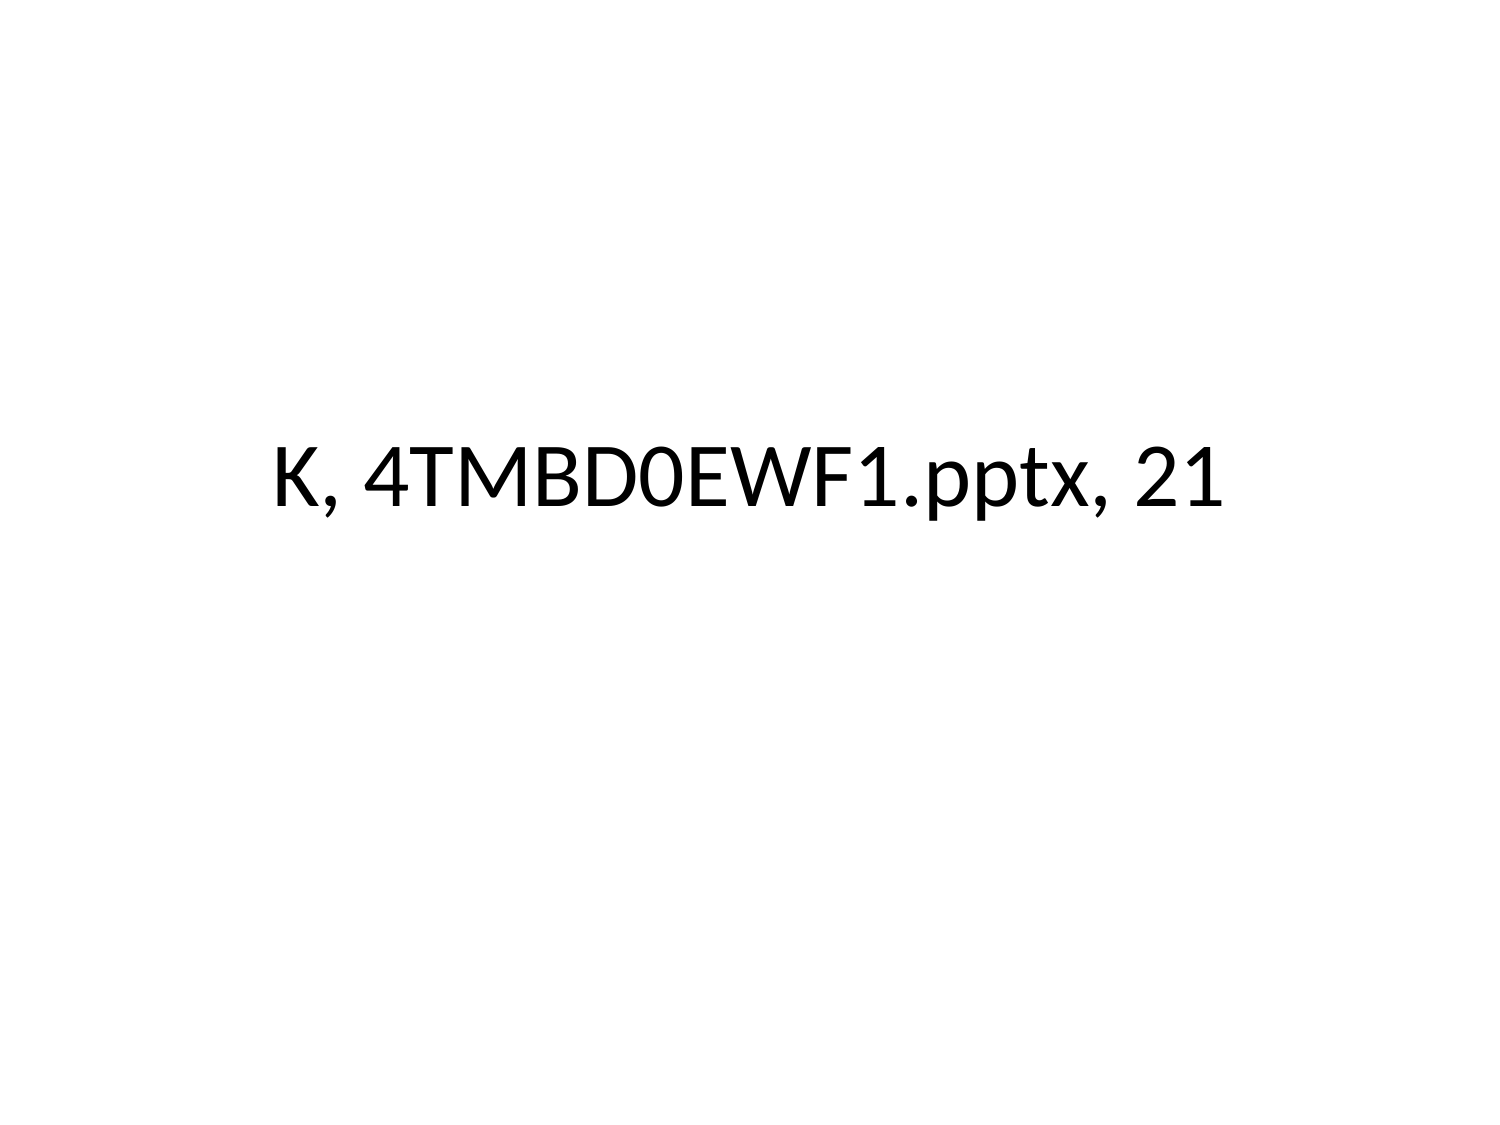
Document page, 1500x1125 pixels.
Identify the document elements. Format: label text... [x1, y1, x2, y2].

title K, 4TMBD0EWF1.pptx, 21 [112, 349, 1388, 591]
